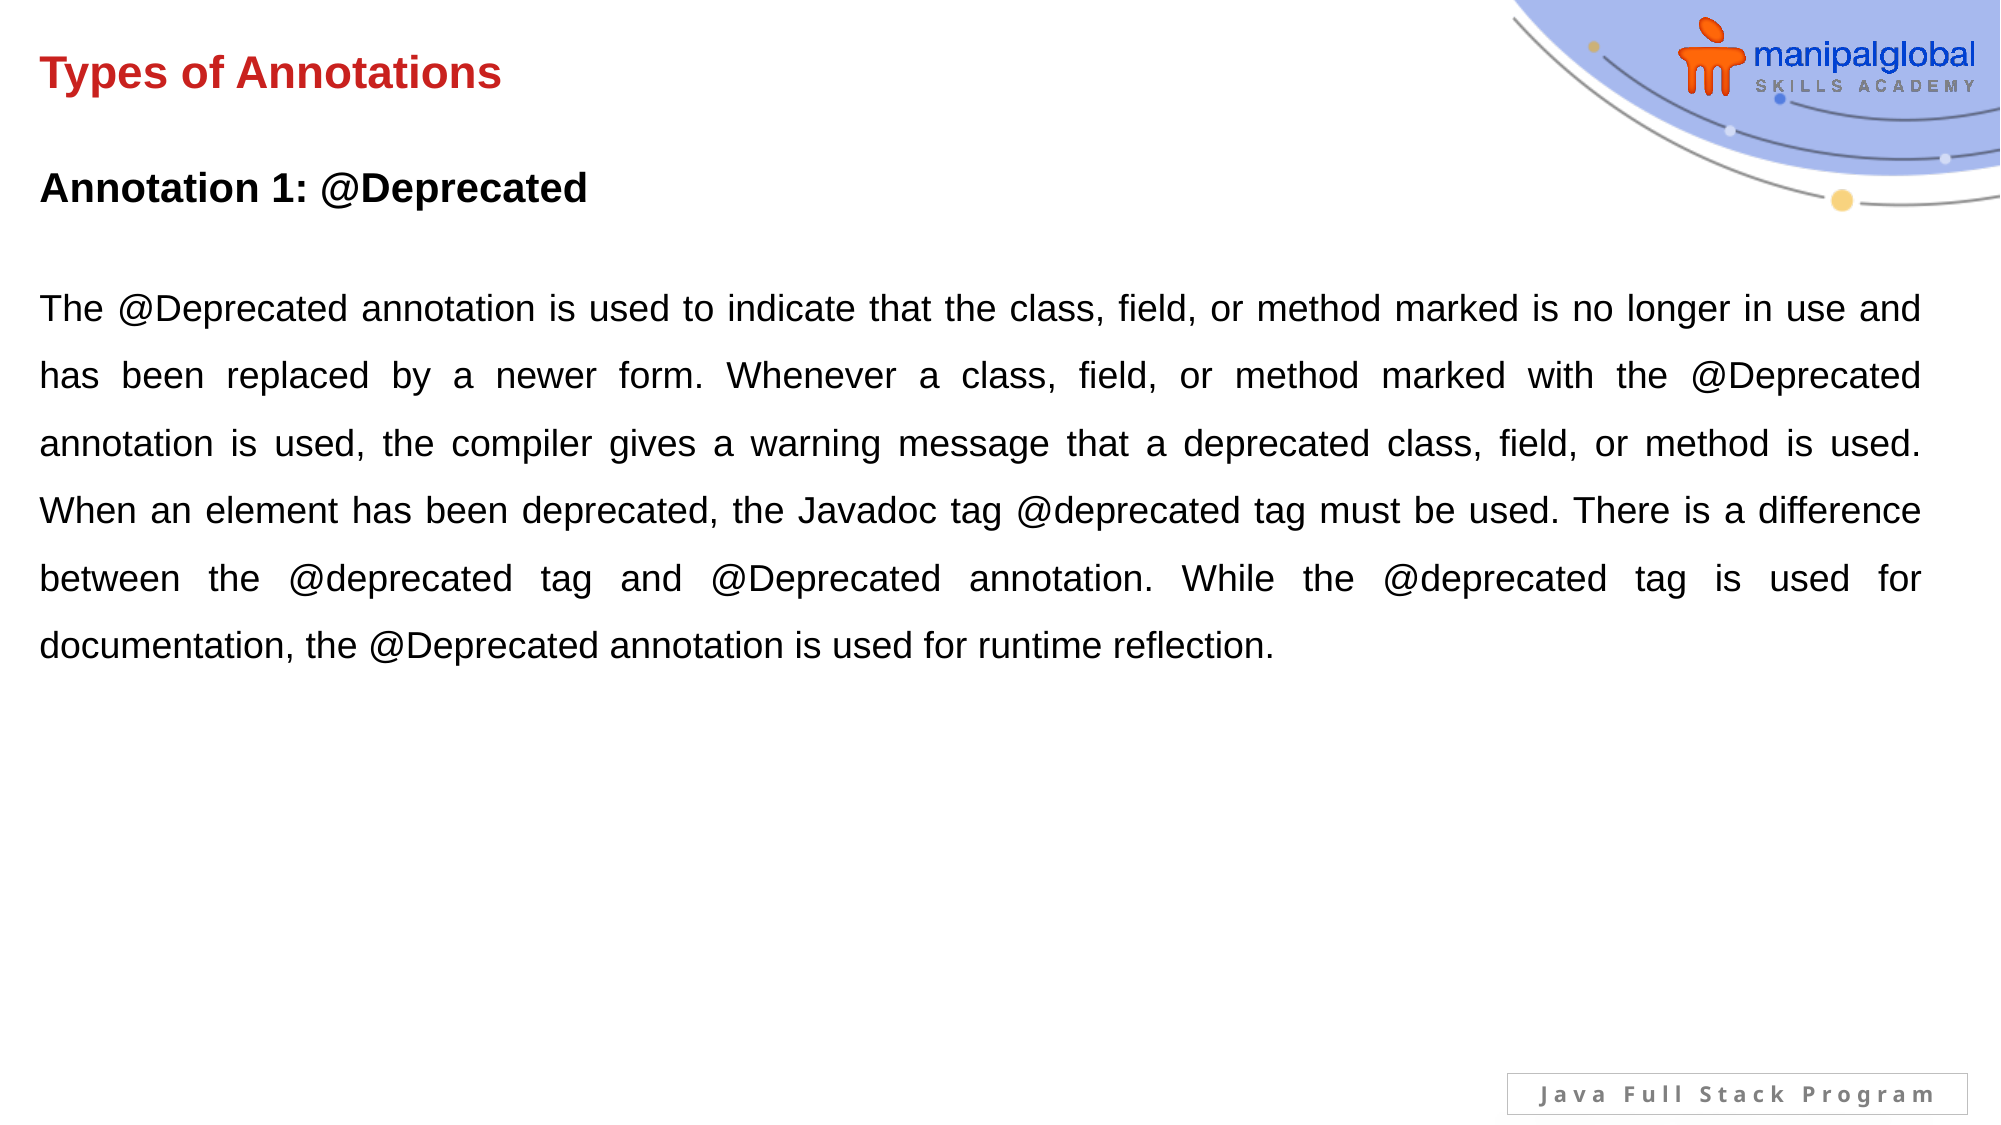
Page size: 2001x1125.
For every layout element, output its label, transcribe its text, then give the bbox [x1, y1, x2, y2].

picture [0, 0, 2000, 1125]
text_box Java Full Stack Program [1507, 1073, 1968, 1115]
text_box Types of Annotations [24, 35, 863, 153]
text_box Annotation 1: @Deprecated The @Deprecated annotation is used to indicate that the class, field, or method marked is no longer in use and has been replaced by a newer form. Whenever a class, field, or method marked with the @Deprecated annotation is used, the compiler gives a warning message that a deprecated class, field, or method is used. When an element has been deprecated, the Javadoc tag @deprecated tag must be used. There is a difference between the @deprecated tag and @Deprecated annotation. While the @deprecated tag is used for documentation, the @Deprecated annotation is used for runtime reflection. [24, 153, 1937, 635]
